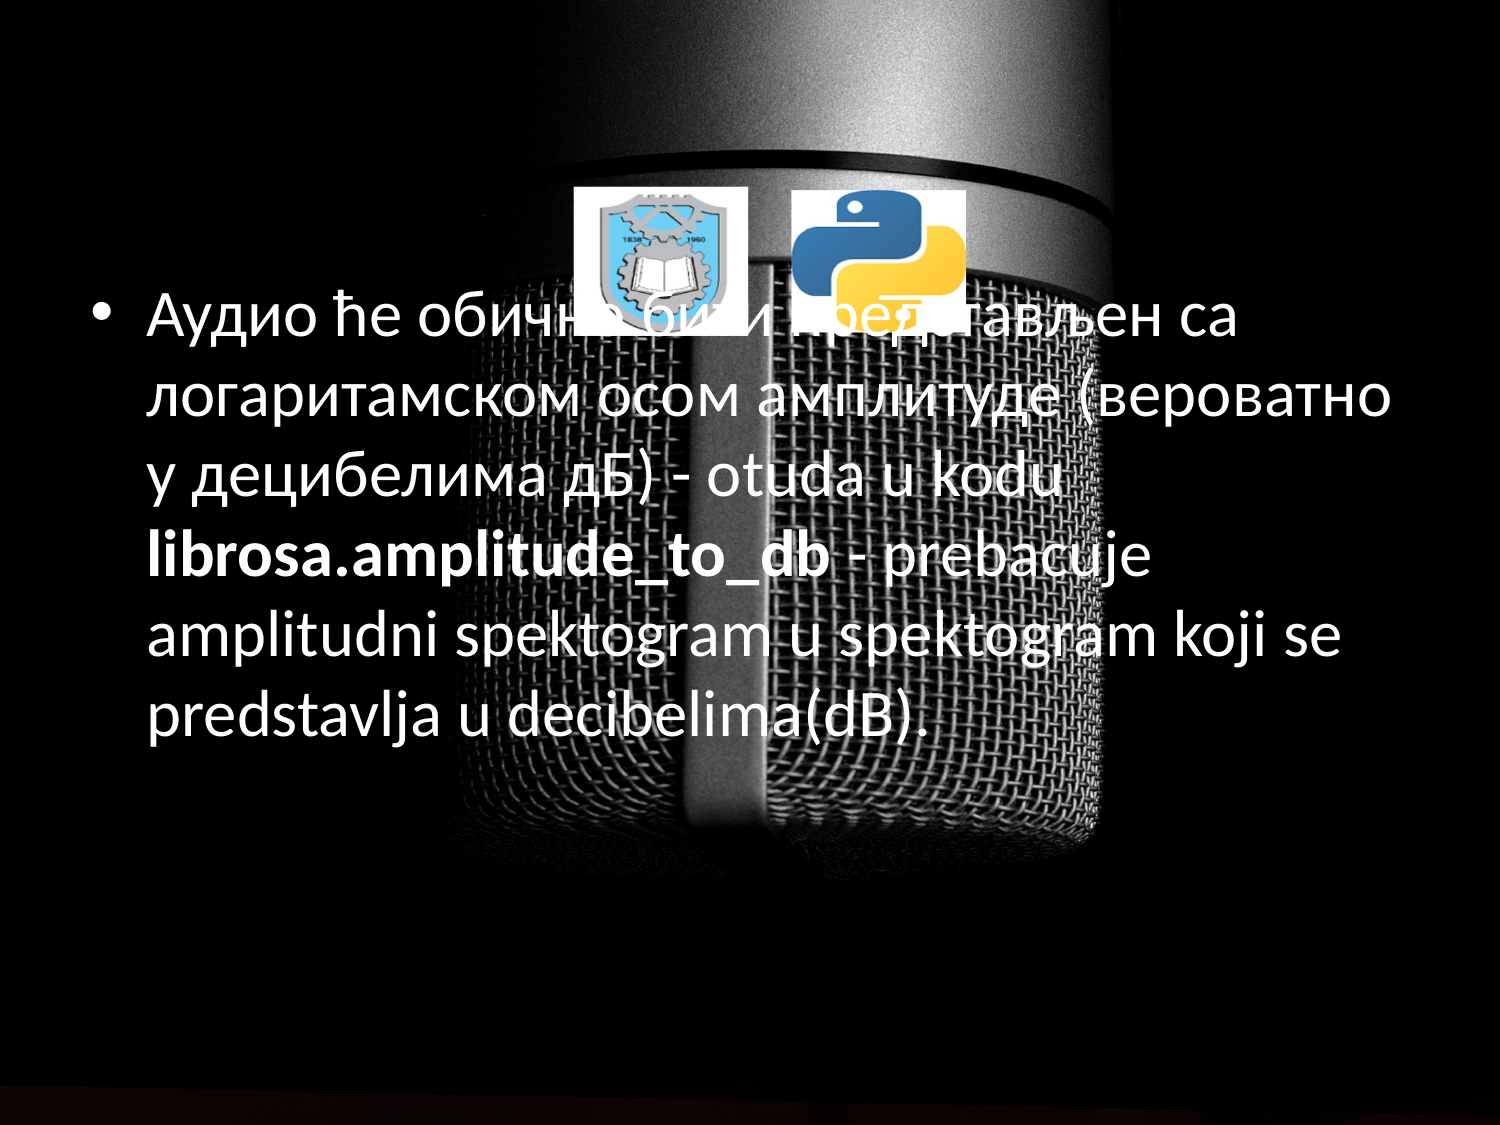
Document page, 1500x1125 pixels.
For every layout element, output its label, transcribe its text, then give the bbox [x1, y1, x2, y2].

picture [0, 0, 1500, 1125]
list Аудио ће обично бити представљен са логаритамском осом амплитуде (вероватно у децибелима дБ) - otuda u kodu librosa.amplitude_to_db - prebacuje amplitudni spektogram u spektogram koji se predstavlja u decibelima(dB). [75, 262, 1425, 1005]
